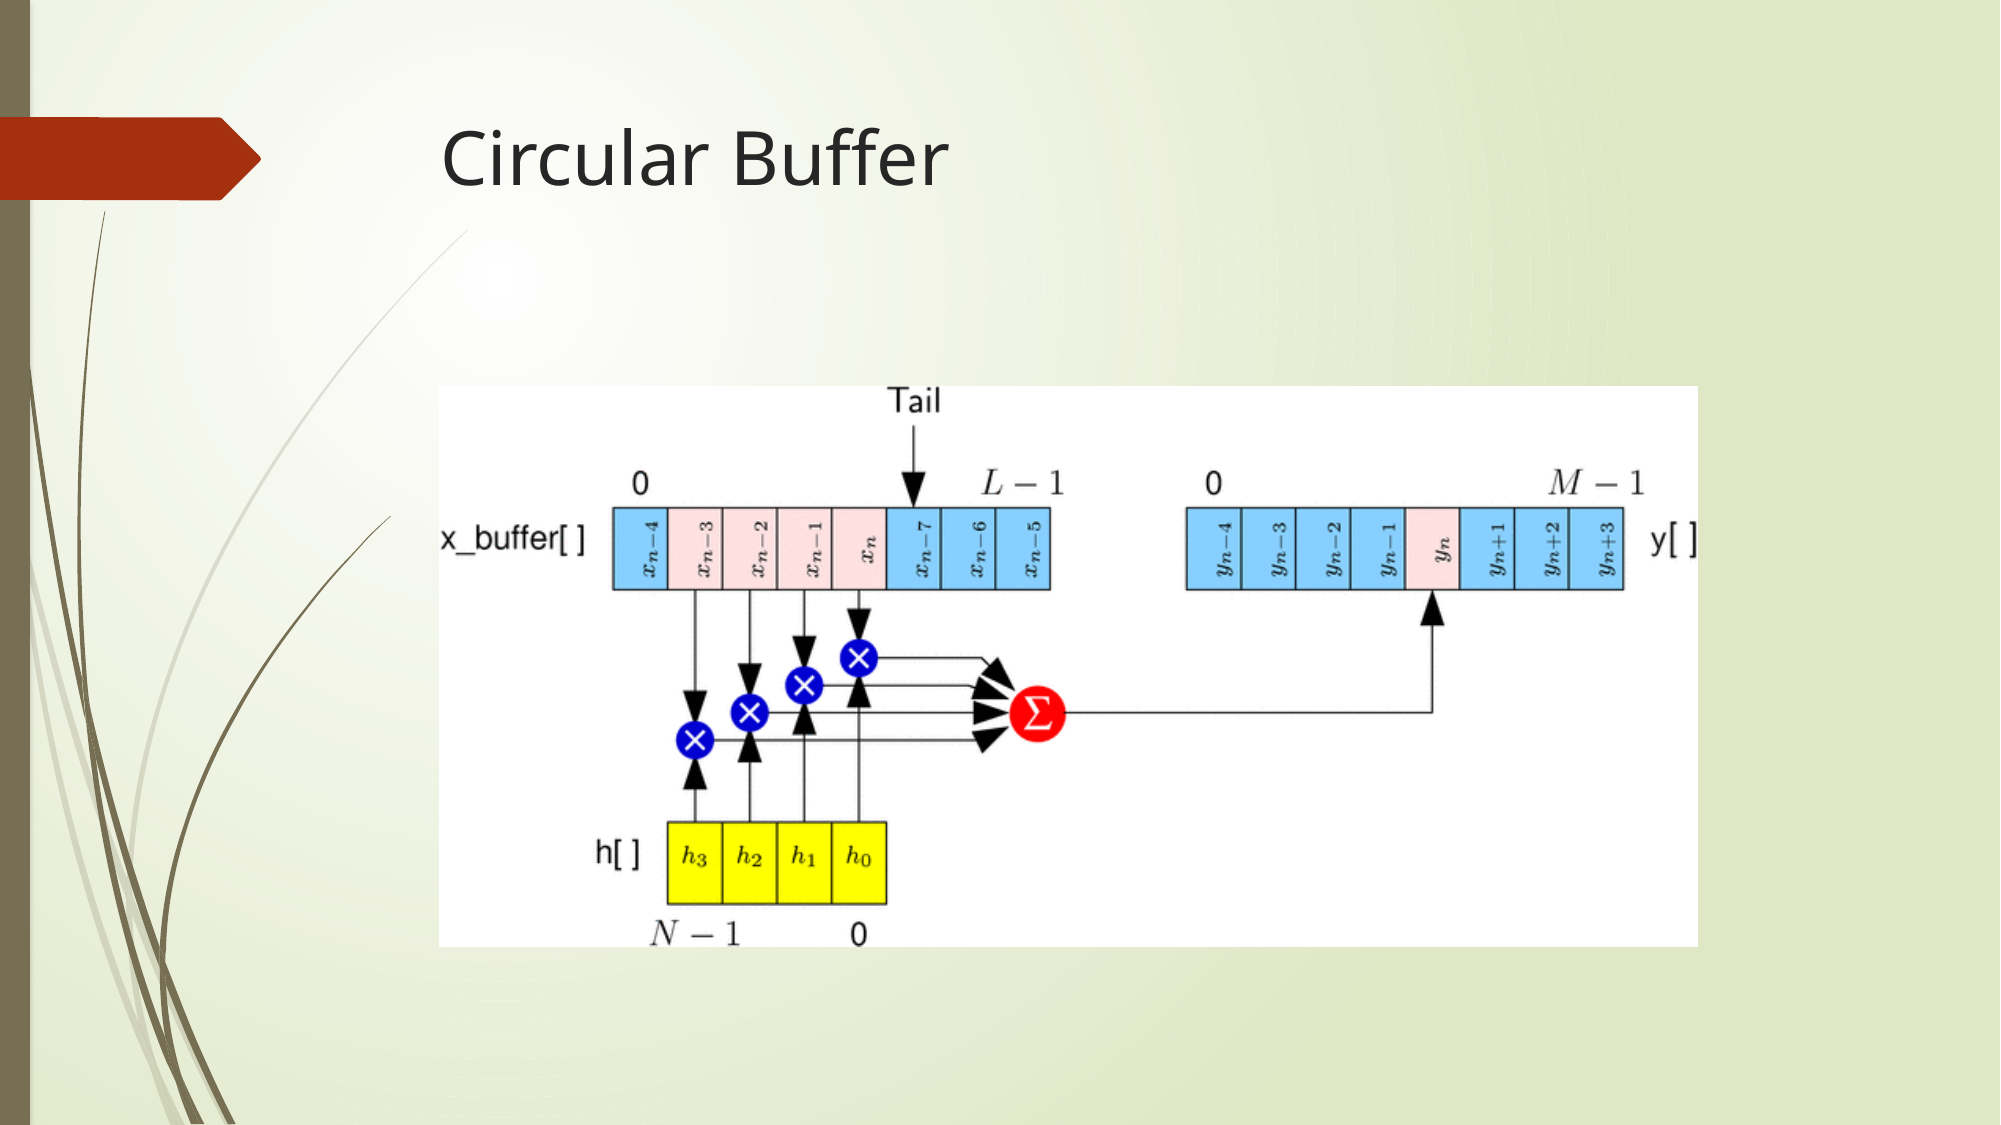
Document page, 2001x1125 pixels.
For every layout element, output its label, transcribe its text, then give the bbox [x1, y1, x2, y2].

title Circular Buffer [425, 102, 1888, 313]
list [439, 386, 1699, 947]
